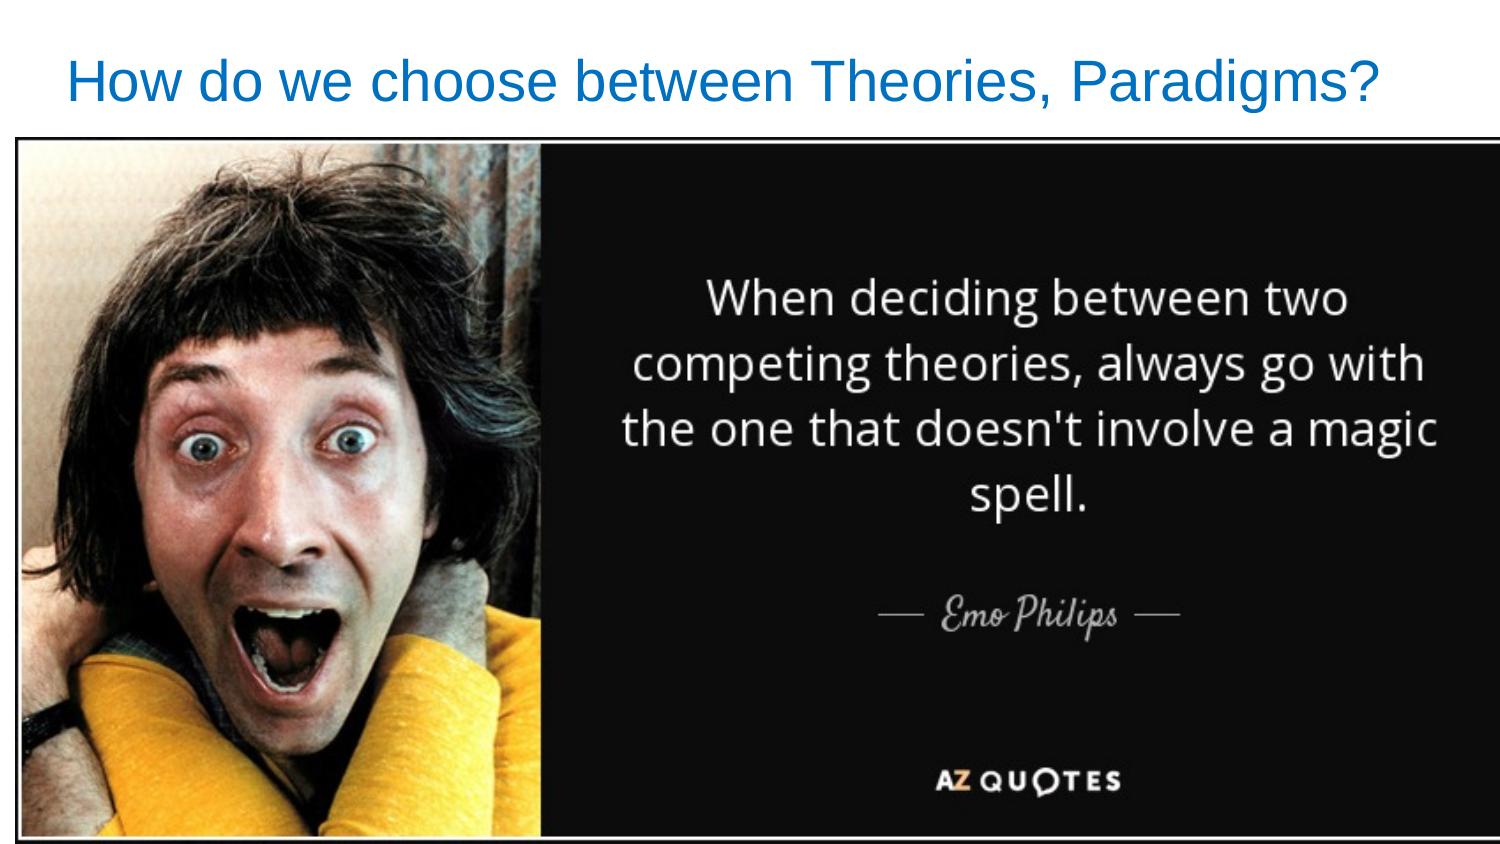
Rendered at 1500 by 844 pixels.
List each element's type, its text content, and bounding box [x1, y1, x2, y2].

picture [15, 137, 1500, 844]
title How do we choose between Theories, Paradigms? [51, 27, 1449, 136]
